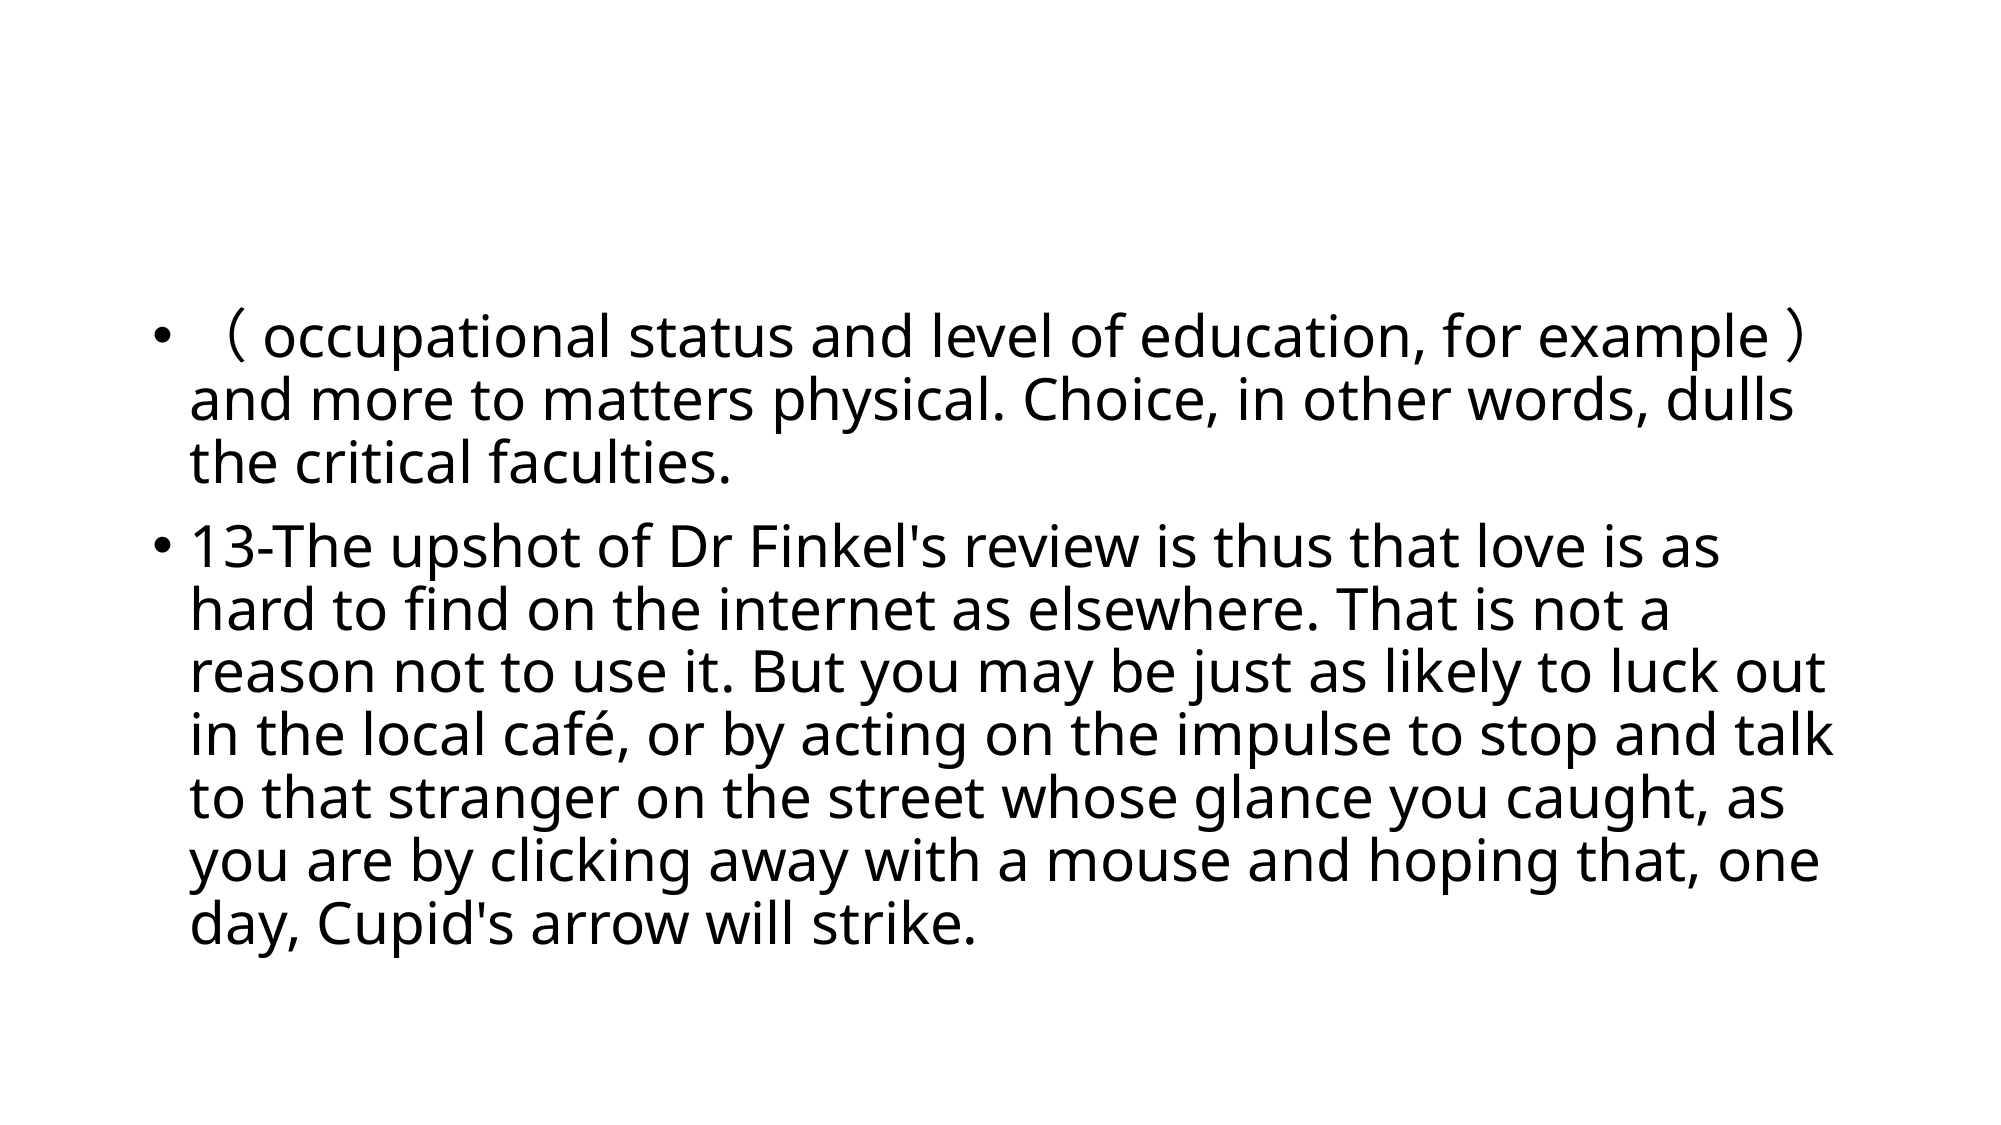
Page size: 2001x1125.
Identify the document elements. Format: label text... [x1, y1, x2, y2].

list （occupational status and level of education, for example）and more to matters physical. Choice, in other words, dulls the critical faculties. 13-The upshot of Dr Finkel's review is thus that love is as hard to find on the internet as elsewhere. That is not a reason not to use it. But you may be just as likely to luck out in the local café, or by acting on the impulse to stop and talk to that stranger on the street whose glance you caught, as you are by clicking away with a mouse and hoping that, one day, Cupid's arrow will strike. [137, 299, 1863, 1014]
